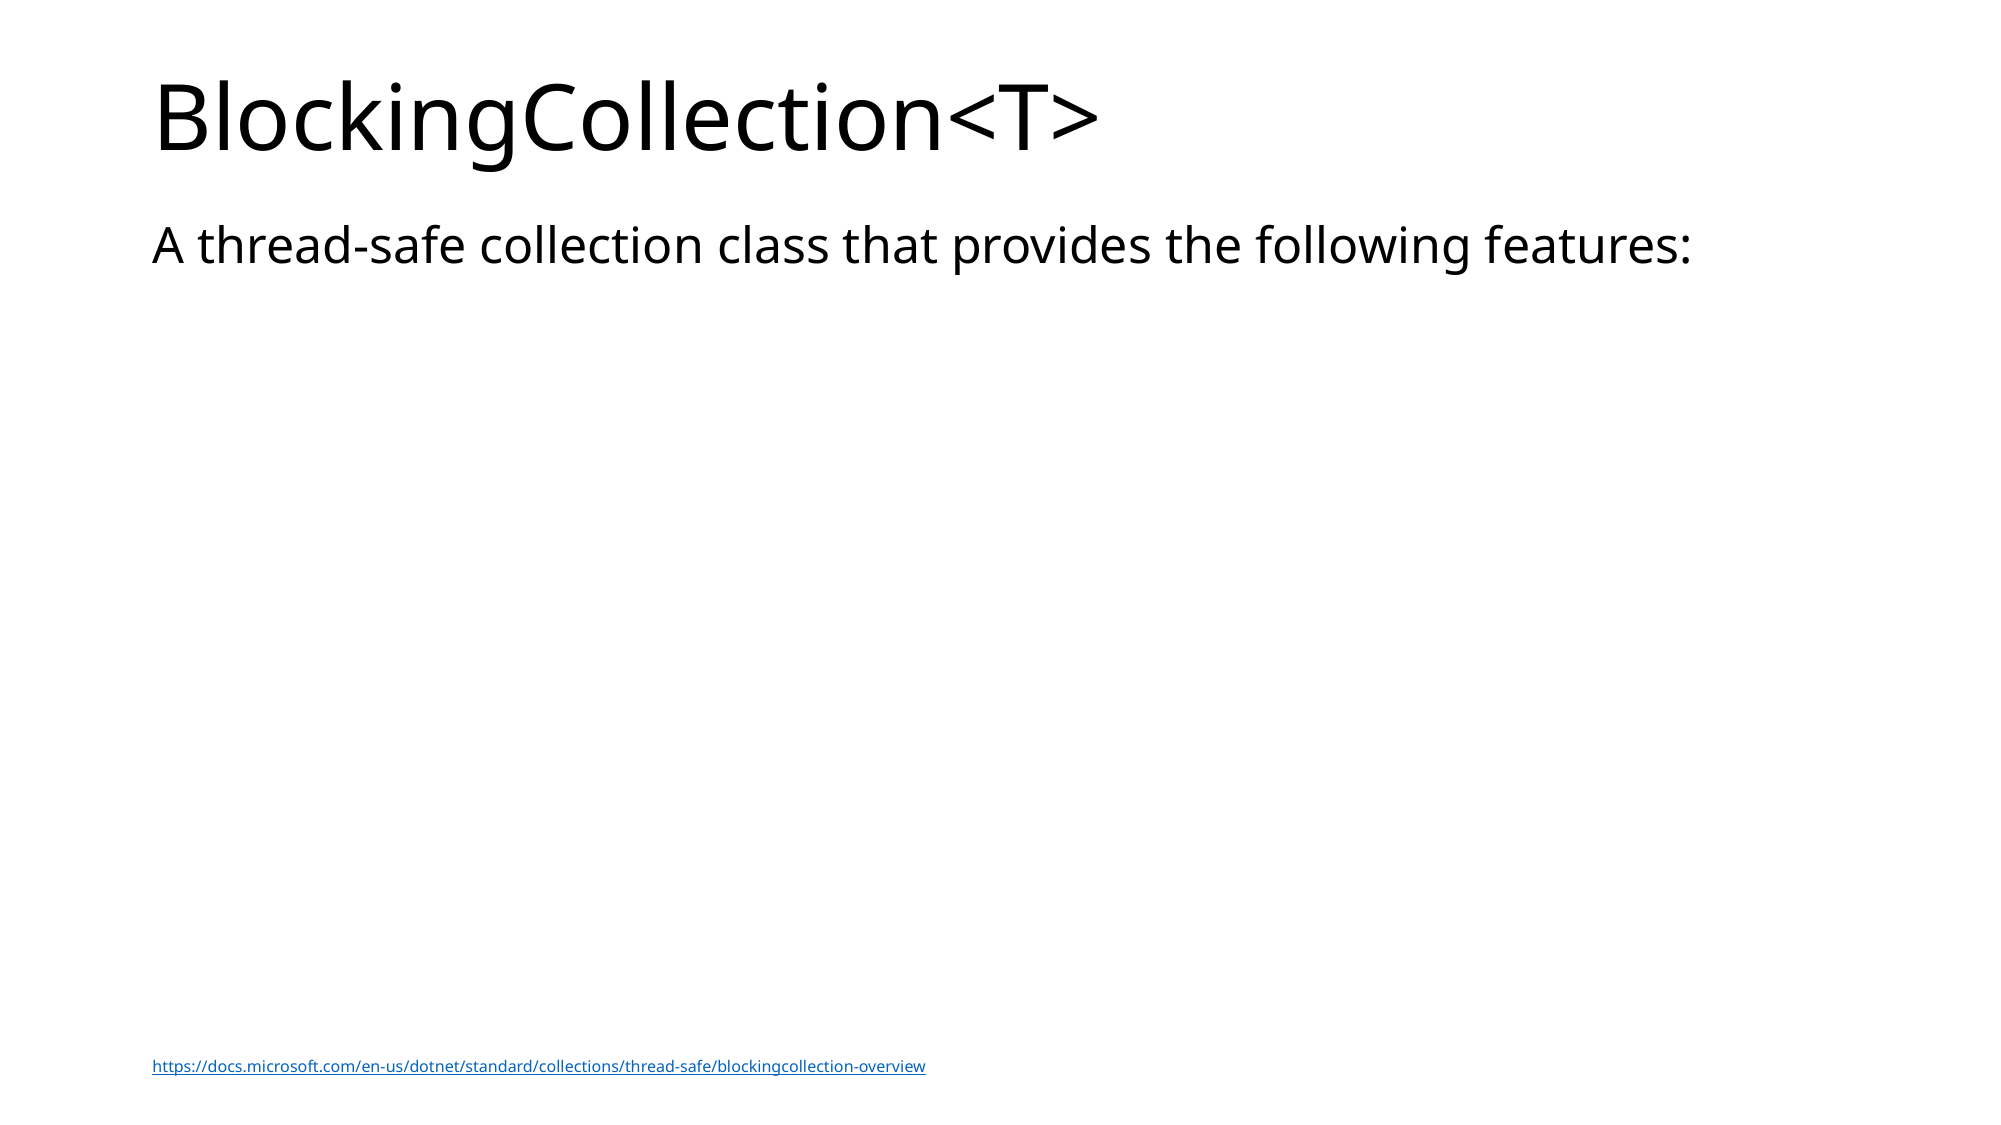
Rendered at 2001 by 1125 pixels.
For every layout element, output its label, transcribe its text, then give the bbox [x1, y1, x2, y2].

list A thread-safe collection class that provides the following features: [137, 206, 1894, 1002]
text_box https://docs.microsoft.com/en-us/dotnet/standard/collections/thread-safe/blockingcollection-overview [137, 1048, 1412, 1086]
title BlockingCollection<T> [137, 59, 1863, 182]
